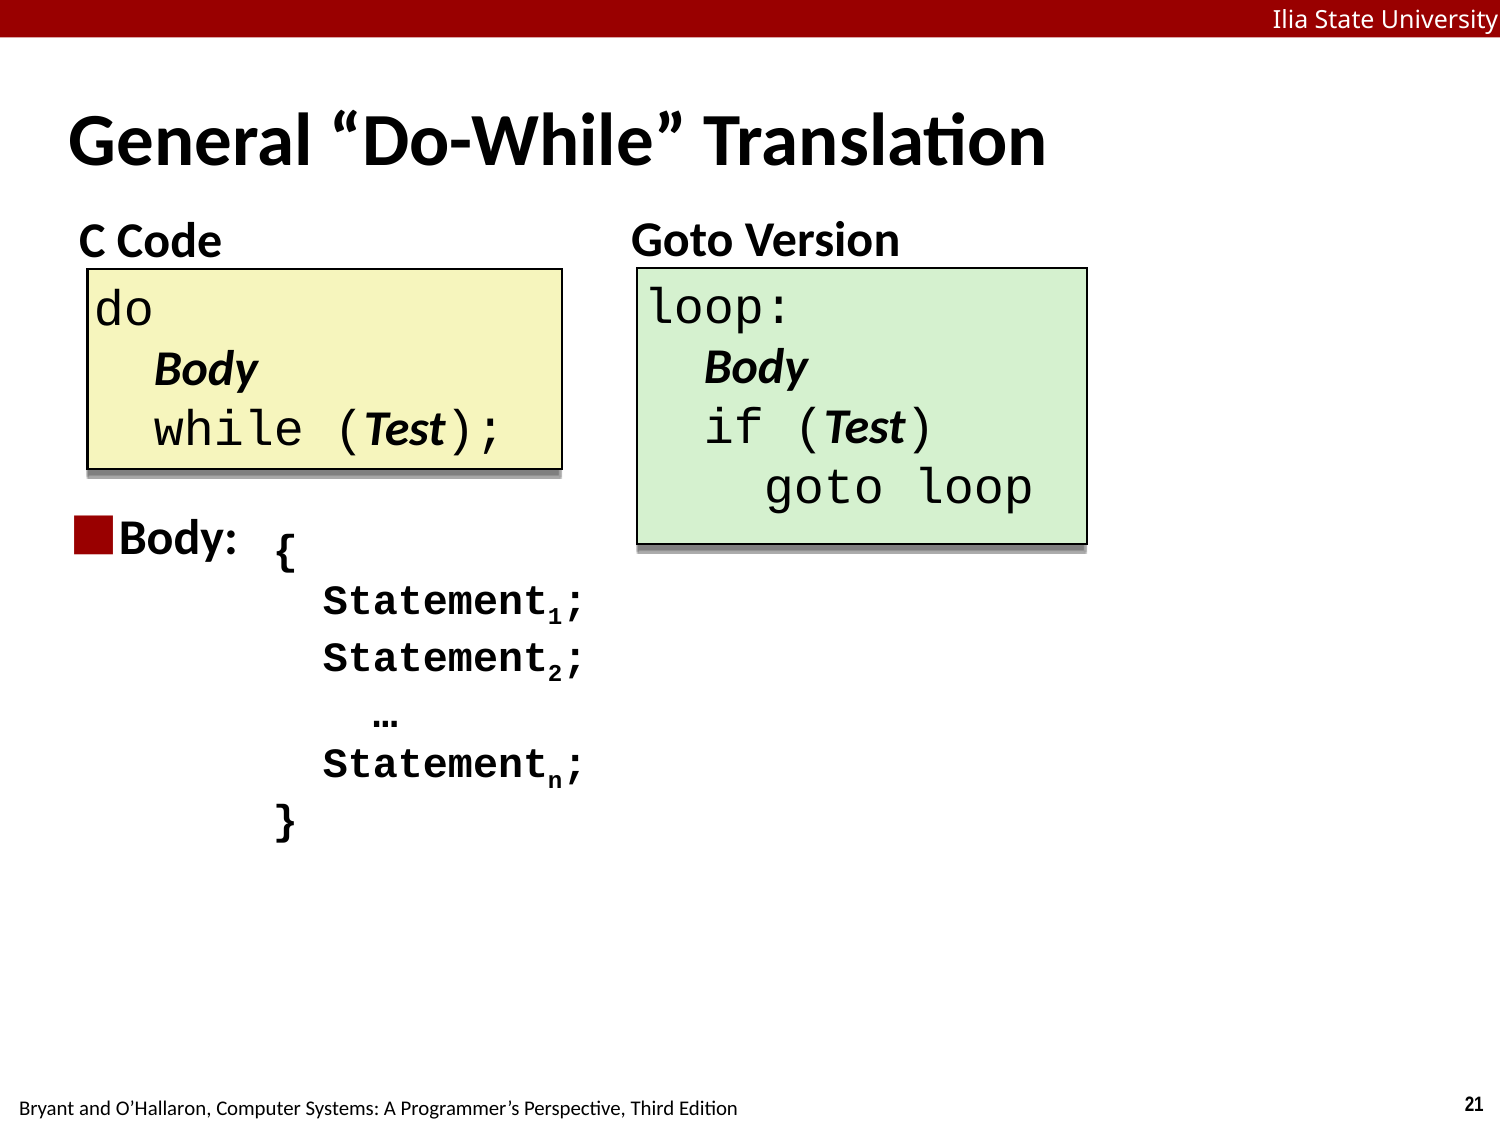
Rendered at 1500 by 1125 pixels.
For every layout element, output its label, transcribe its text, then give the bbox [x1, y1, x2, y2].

text_box { Statement1; Statement2; … Statementn; } [266, 516, 632, 887]
text_box C Code [72, 230, 503, 275]
title General “Do-While” Translation [62, 41, 1438, 230]
text_box loop: Body if (Test) goto loop [637, 267, 1088, 497]
text_box Ilia State University [1272, 3, 1500, 33]
text_box [0, 0, 1500, 38]
text_box do Body while (Test); [87, 269, 563, 470]
text_box Goto Version [624, 230, 1005, 273]
list Body: [62, 497, 1438, 1121]
